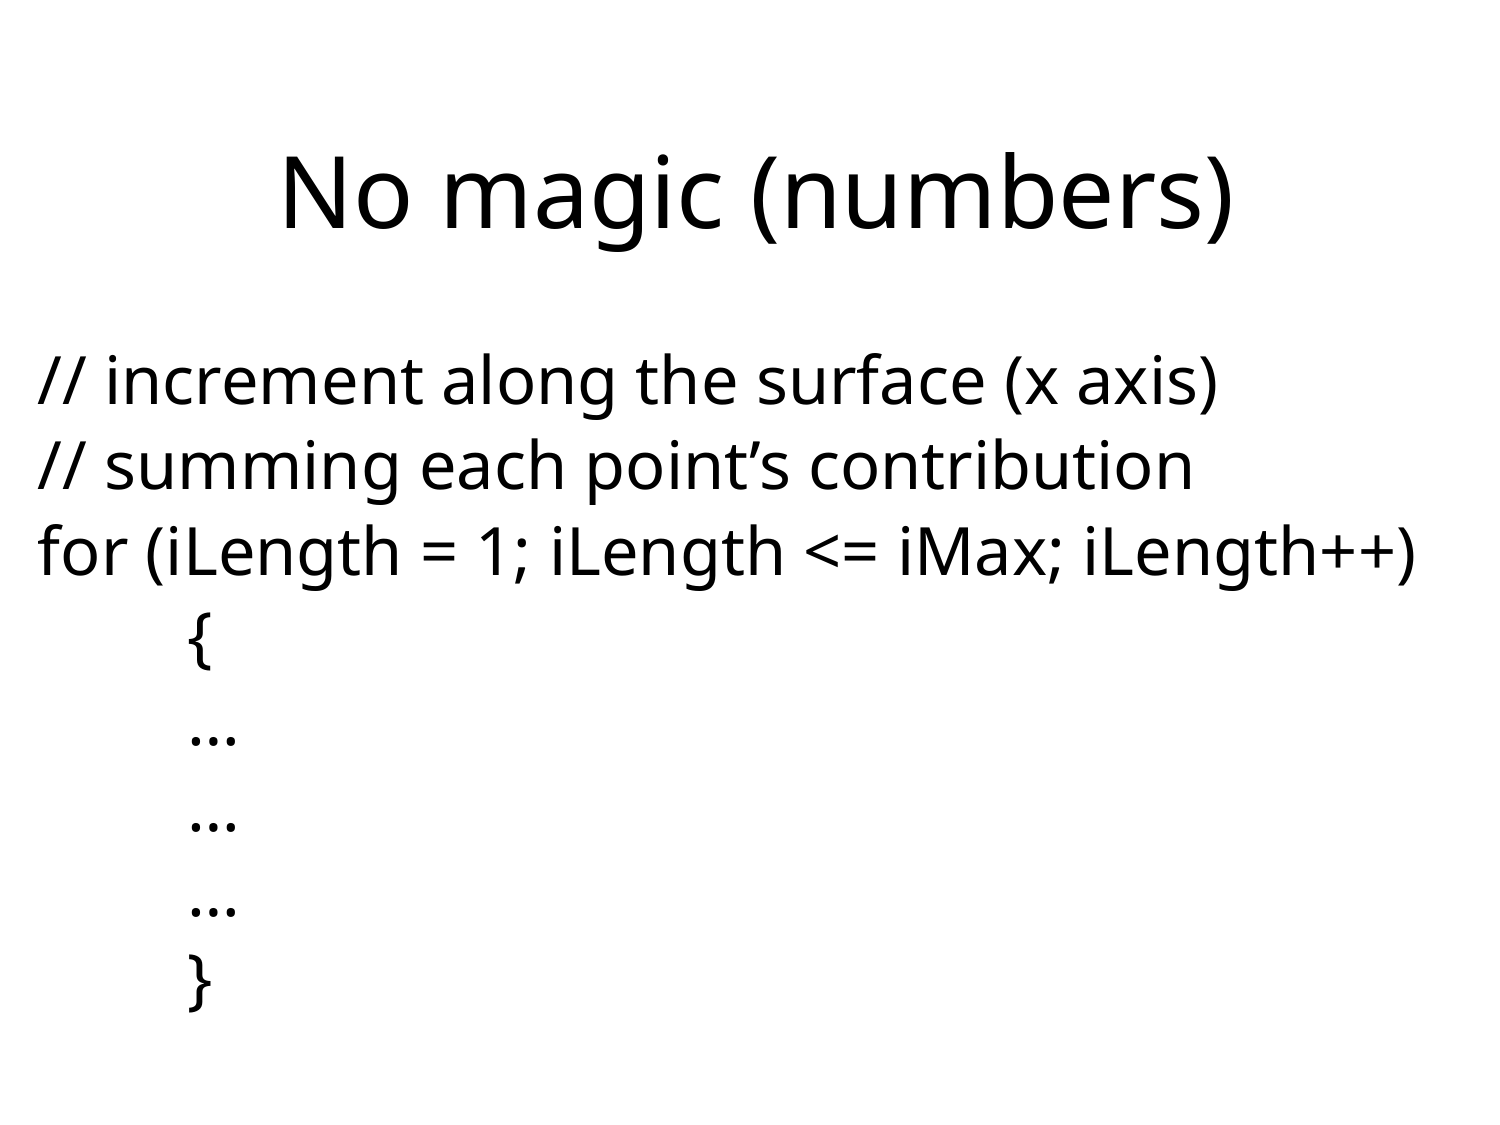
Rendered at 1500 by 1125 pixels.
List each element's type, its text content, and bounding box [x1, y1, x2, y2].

title No magic (numbers) [75, 82, 1438, 295]
subtitle // increment along the surface (x axis) // summing each point’s contribution for (iLength = 1; iLength <= iMax; iLength++) { … … … } [22, 339, 1473, 1065]
